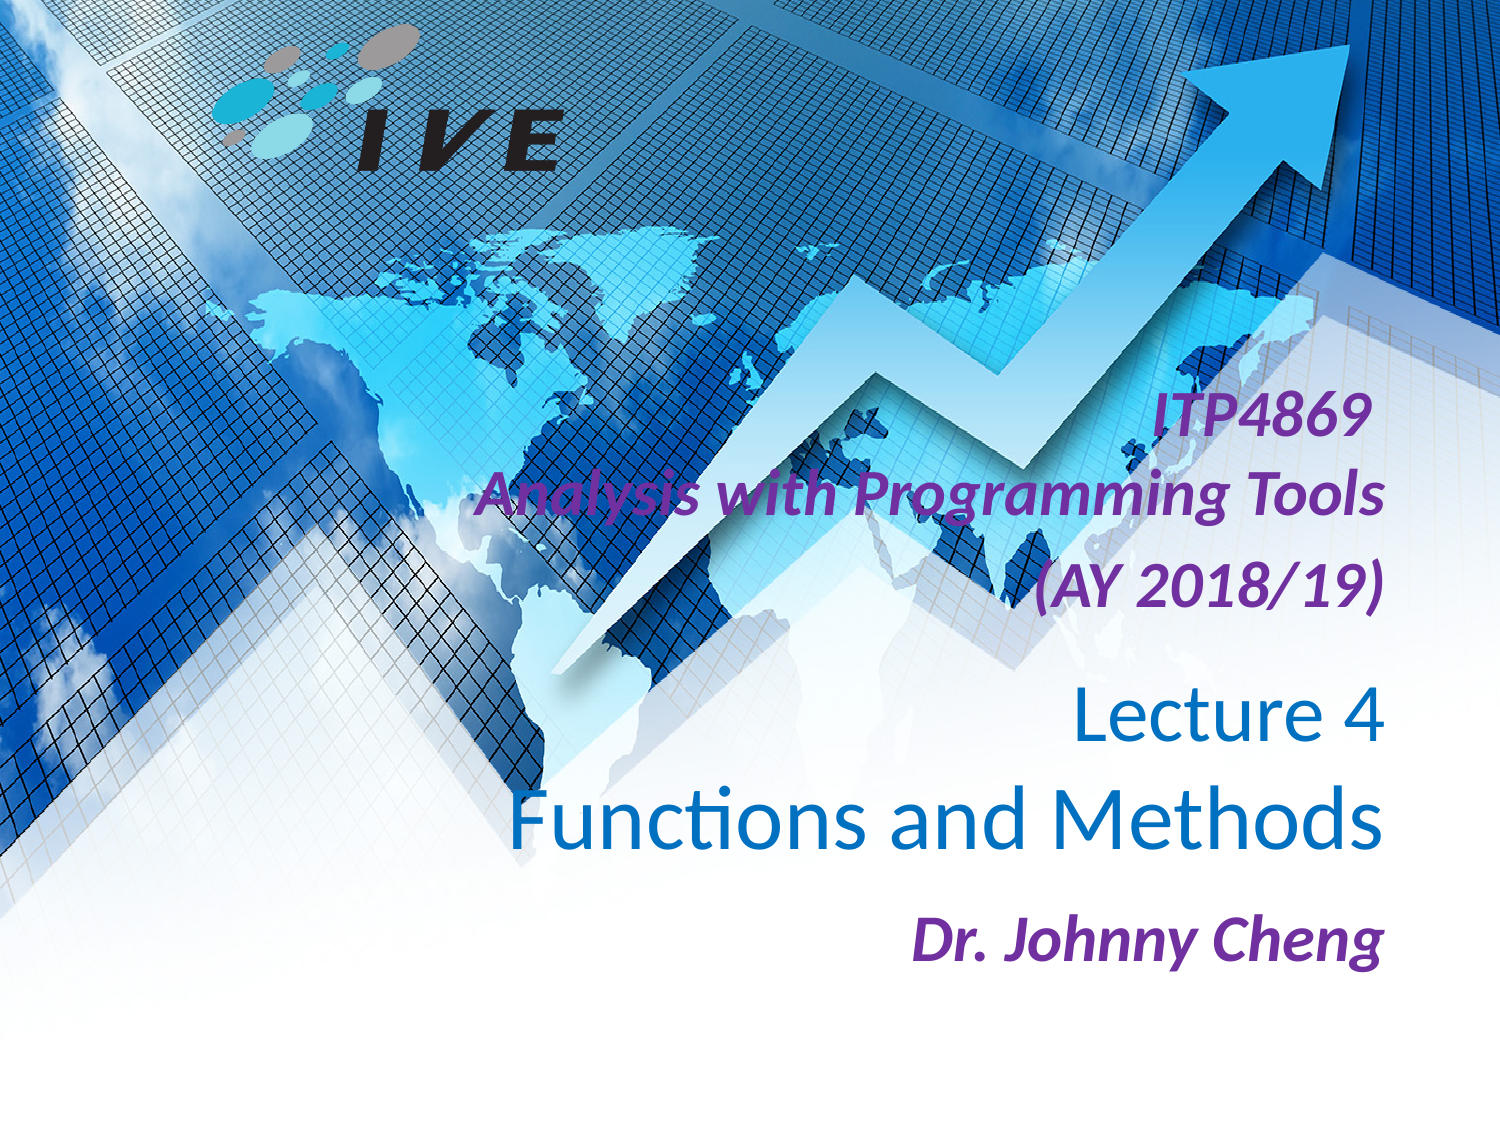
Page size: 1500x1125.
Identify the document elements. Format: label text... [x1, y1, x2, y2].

text_box Dr. Johnny Cheng [73, 887, 1402, 1088]
picture [0, 0, 1500, 1125]
subtitle ITP4869 Analysis with Programming Tools (AY 2018/19) [73, 362, 1402, 630]
title Lecture 4 Functions and Methods [73, 630, 1402, 887]
